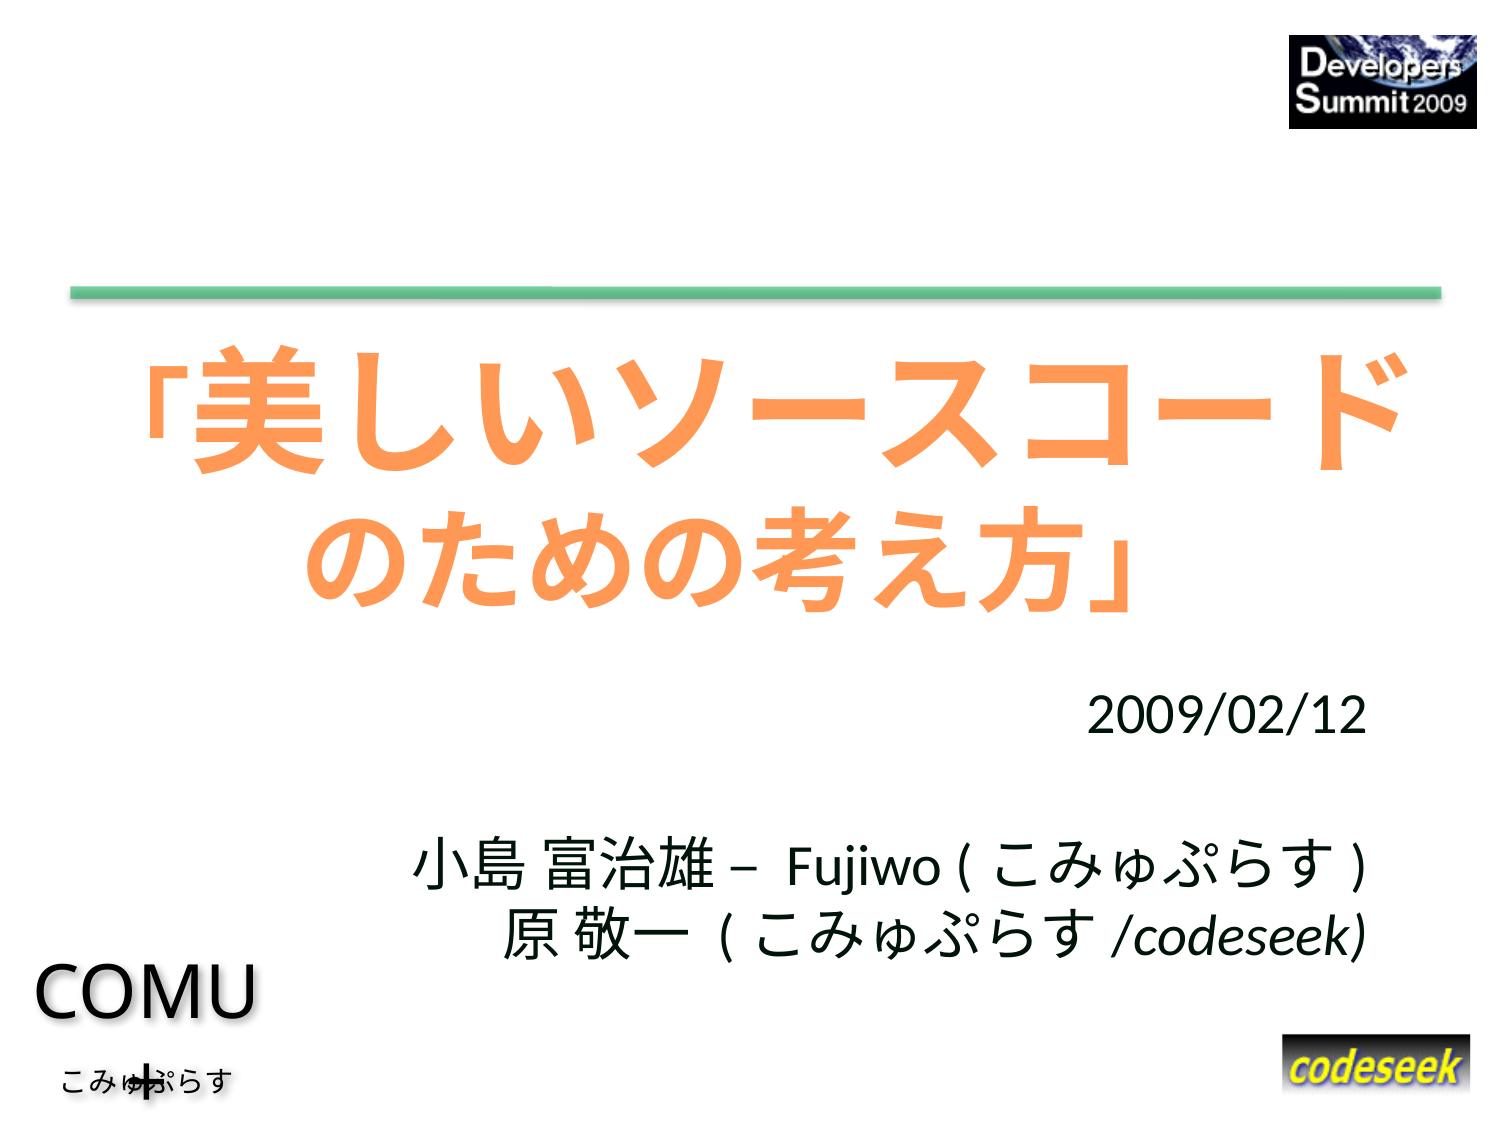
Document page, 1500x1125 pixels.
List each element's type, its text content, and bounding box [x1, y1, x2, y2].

subtitle 2009/02/12 小島 富治雄 – Fujiwo (こみゅぷらす) 原 敬一 (こみゅぷらす/codeseek) [246, 667, 1383, 1055]
title 「美しいソースコード のための考え方」 [0, 328, 1500, 622]
picture [1288, 34, 1477, 130]
picture [1276, 1028, 1477, 1102]
